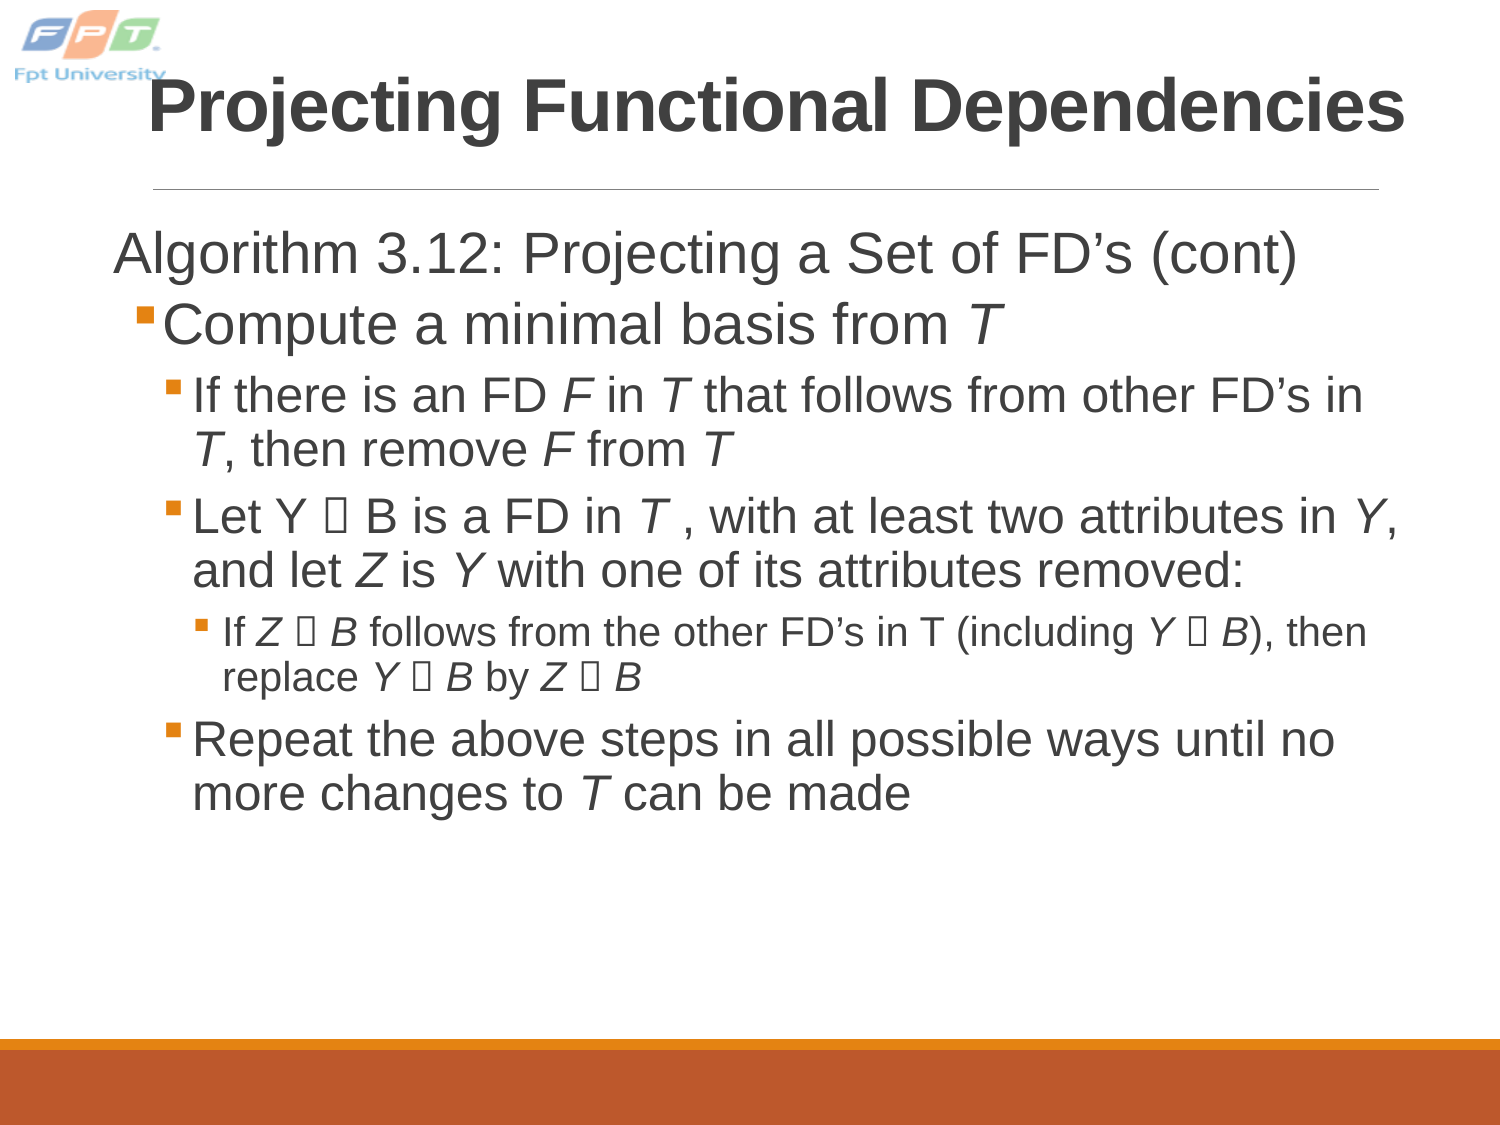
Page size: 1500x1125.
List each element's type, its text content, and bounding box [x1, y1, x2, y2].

list Algorithm 3.12: Projecting a Set of FD’s (cont) Compute a minimal basis from T If there is an FD F in T that follows from other FD’s in T, then remove F from T Let Y  B is a FD in T , with at least two attributes in Y, and let Z is Y with one of its attributes removed: If Z  B follows from the other FD’s in T (including Y  B), then replace Y  B by Z  B Repeat the above steps in all possible ways until no more changes to T can be made [99, 215, 1401, 1048]
title Projecting Functional Dependencies [120, 62, 1423, 201]
table_cell Note:A functional dependency X => Y is a full functional dependency if removal of any attribute A from X means that the dependency does not hold any more; A partial functional dependency is not a full functional dependency [15, 10, 166, 83]
